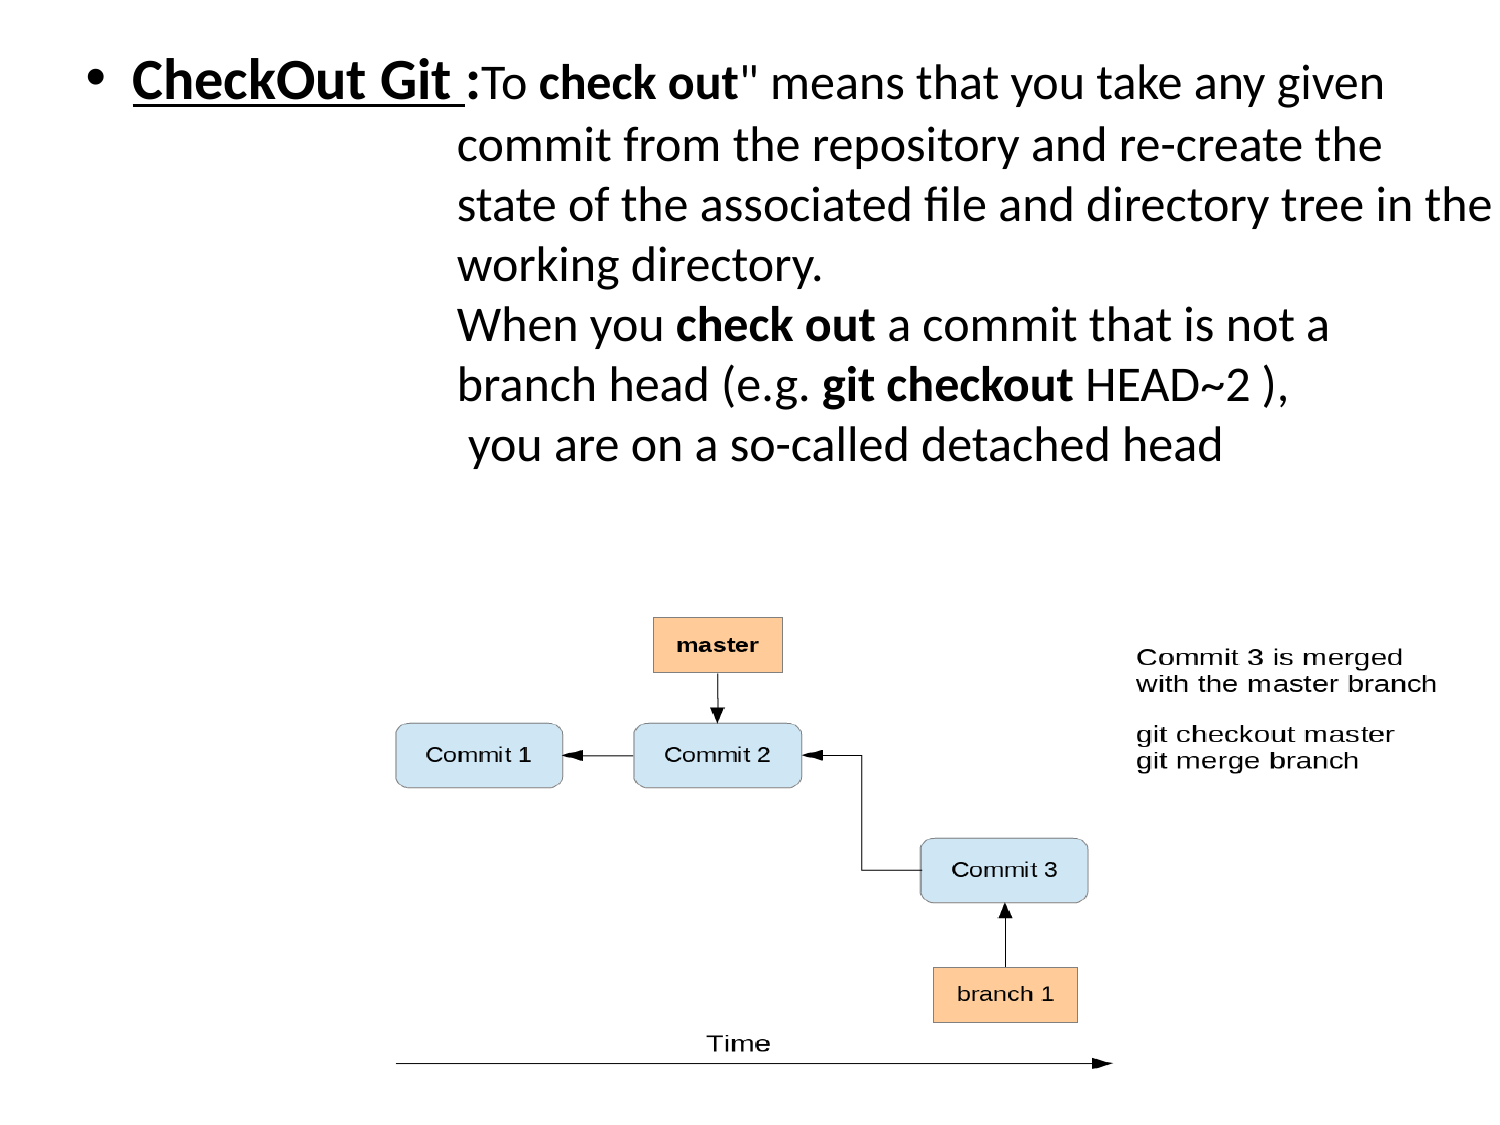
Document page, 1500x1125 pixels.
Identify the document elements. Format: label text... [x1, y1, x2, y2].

text_box CheckOut Git :To check out" means that you take any given commit from the repository and re-create the state of the associated file and directory tree in the working directory. When you check out a commit that is not a branch head (e.g. git checkout HEAD~2 ), you are on a so-called detached head [70, 34, 1500, 479]
picture [362, 593, 1459, 1091]
